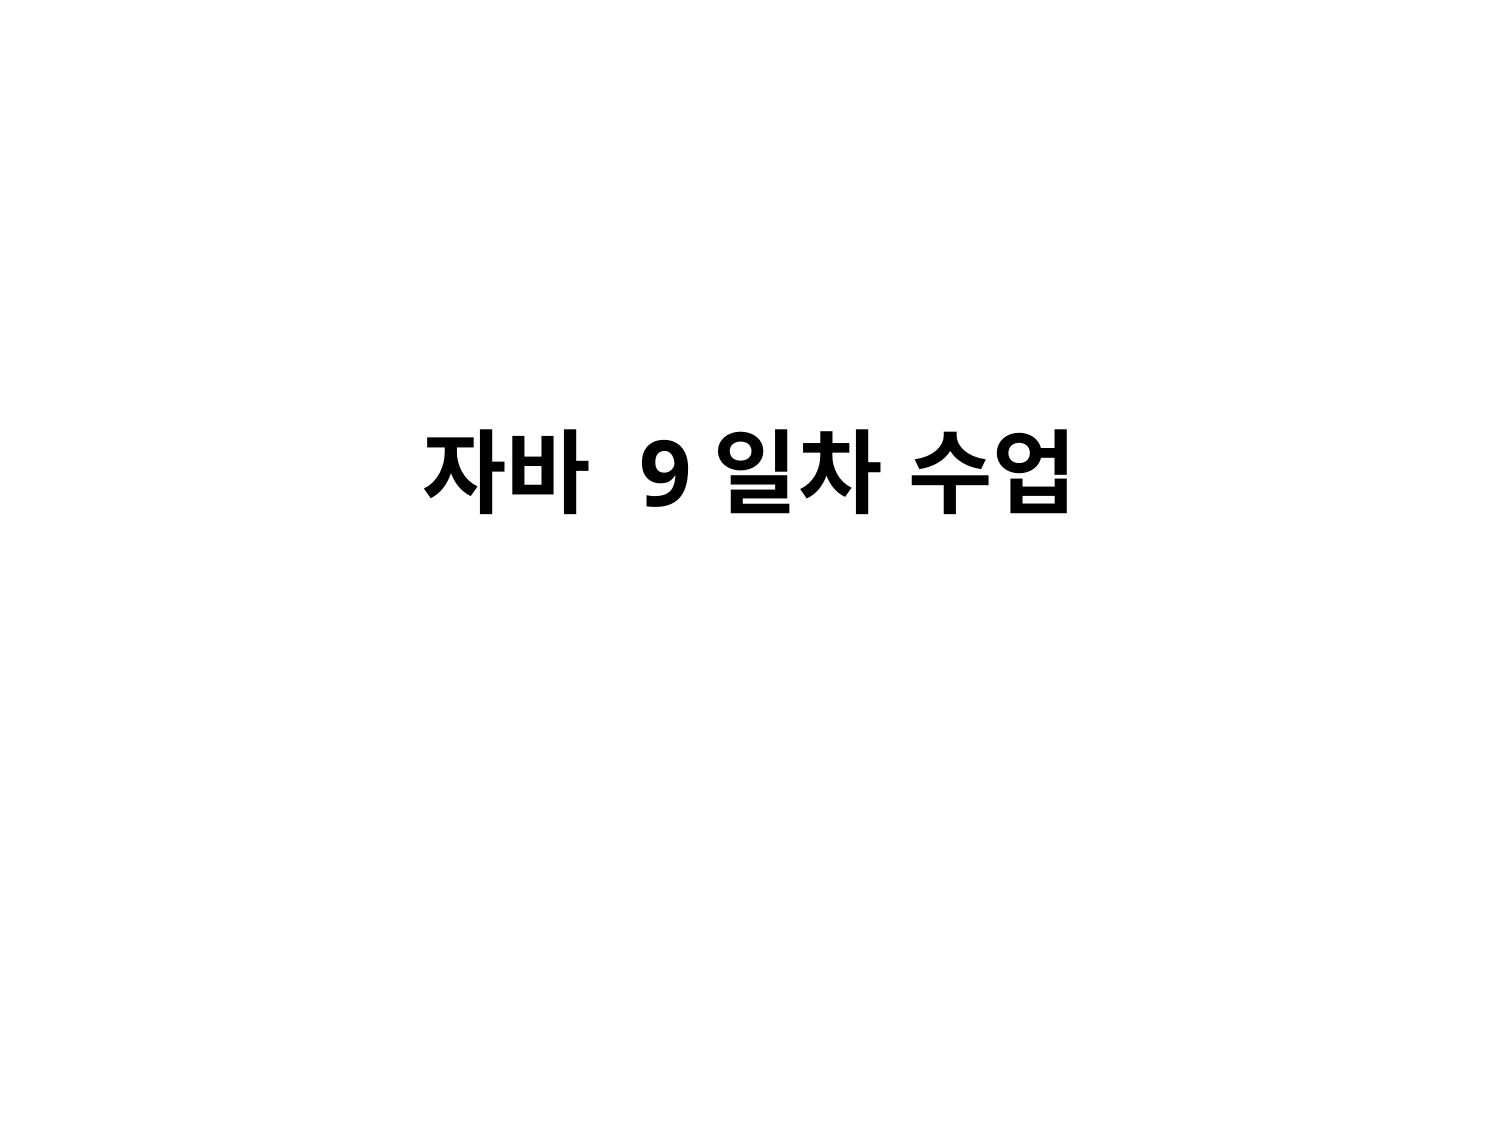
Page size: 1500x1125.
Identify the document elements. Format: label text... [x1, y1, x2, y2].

title 자바 9일차 수업 [112, 349, 1388, 591]
